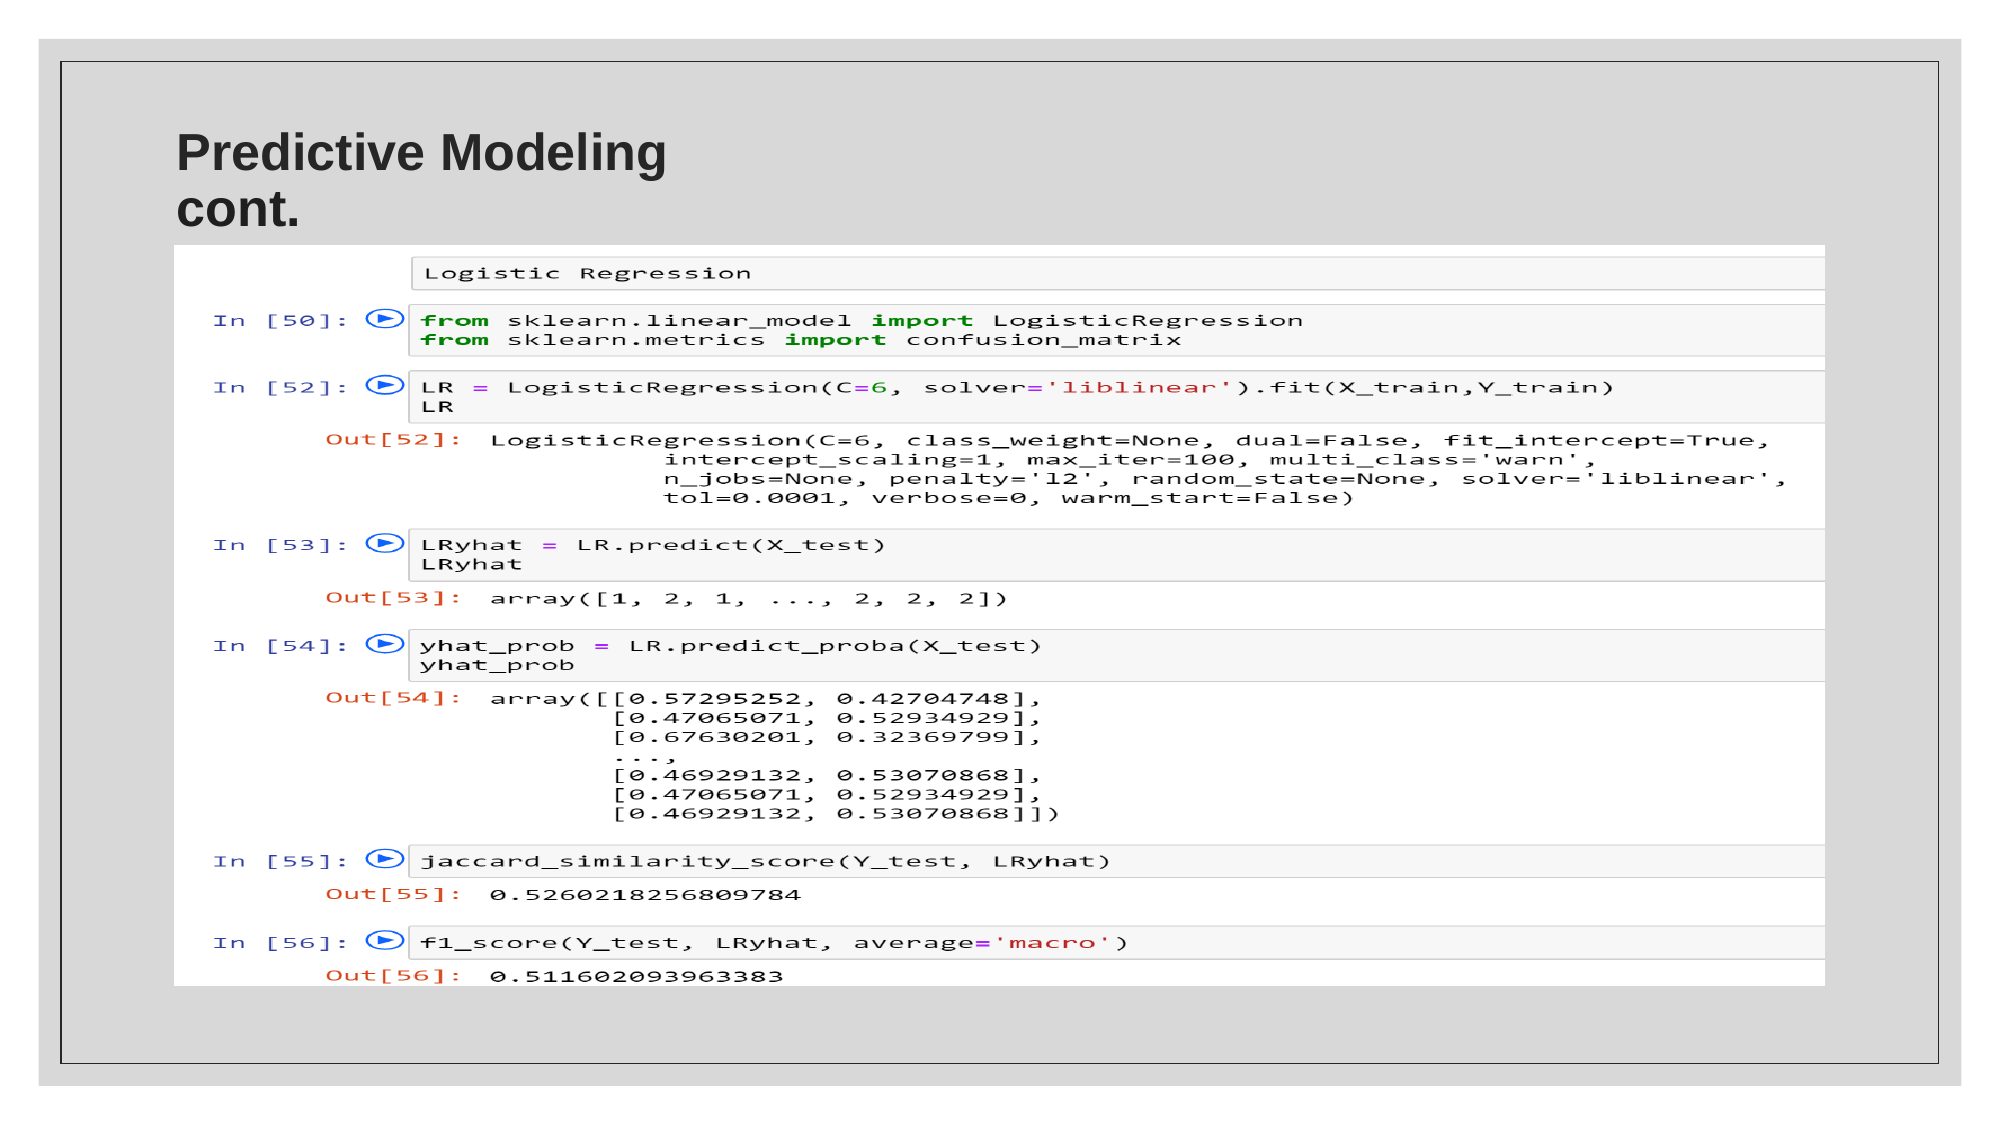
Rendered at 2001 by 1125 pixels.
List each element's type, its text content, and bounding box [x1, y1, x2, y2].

text_box Predictive Modeling cont. [161, 107, 1825, 256]
picture [174, 245, 1825, 986]
